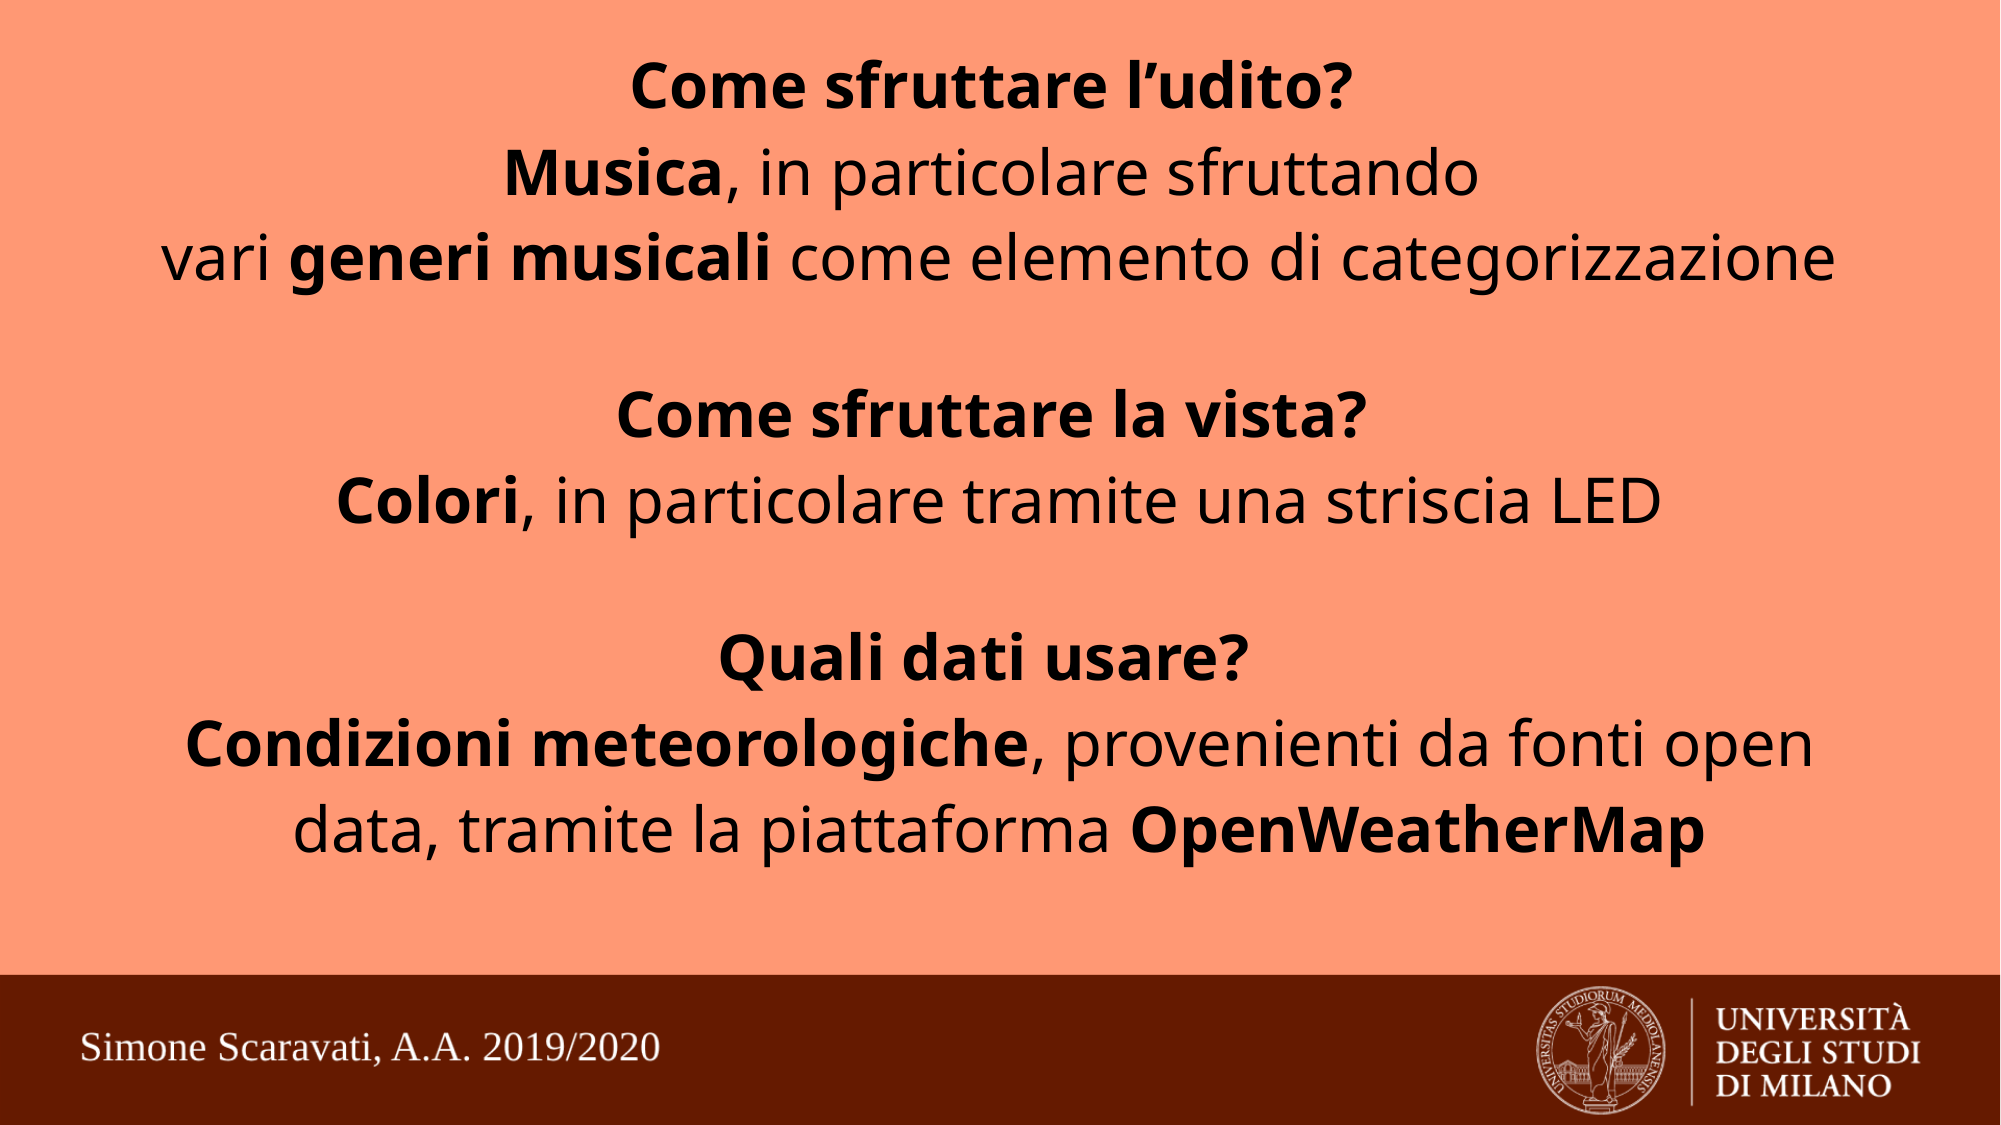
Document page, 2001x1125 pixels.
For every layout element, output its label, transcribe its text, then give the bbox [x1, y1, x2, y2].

picture [0, 0, 2001, 1125]
text_box Come sfruttare l’udito? Musica, in particolare sfruttando vari generi musicali come elemento di categorizzazione Come sfruttare la vista? Colori, in particolare tramite una striscia LED Quali dati usare? Condizioni meteorologiche, provenienti da fonti open data, tramite la piattaforma OpenWeatherMap [137, 17, 1863, 895]
